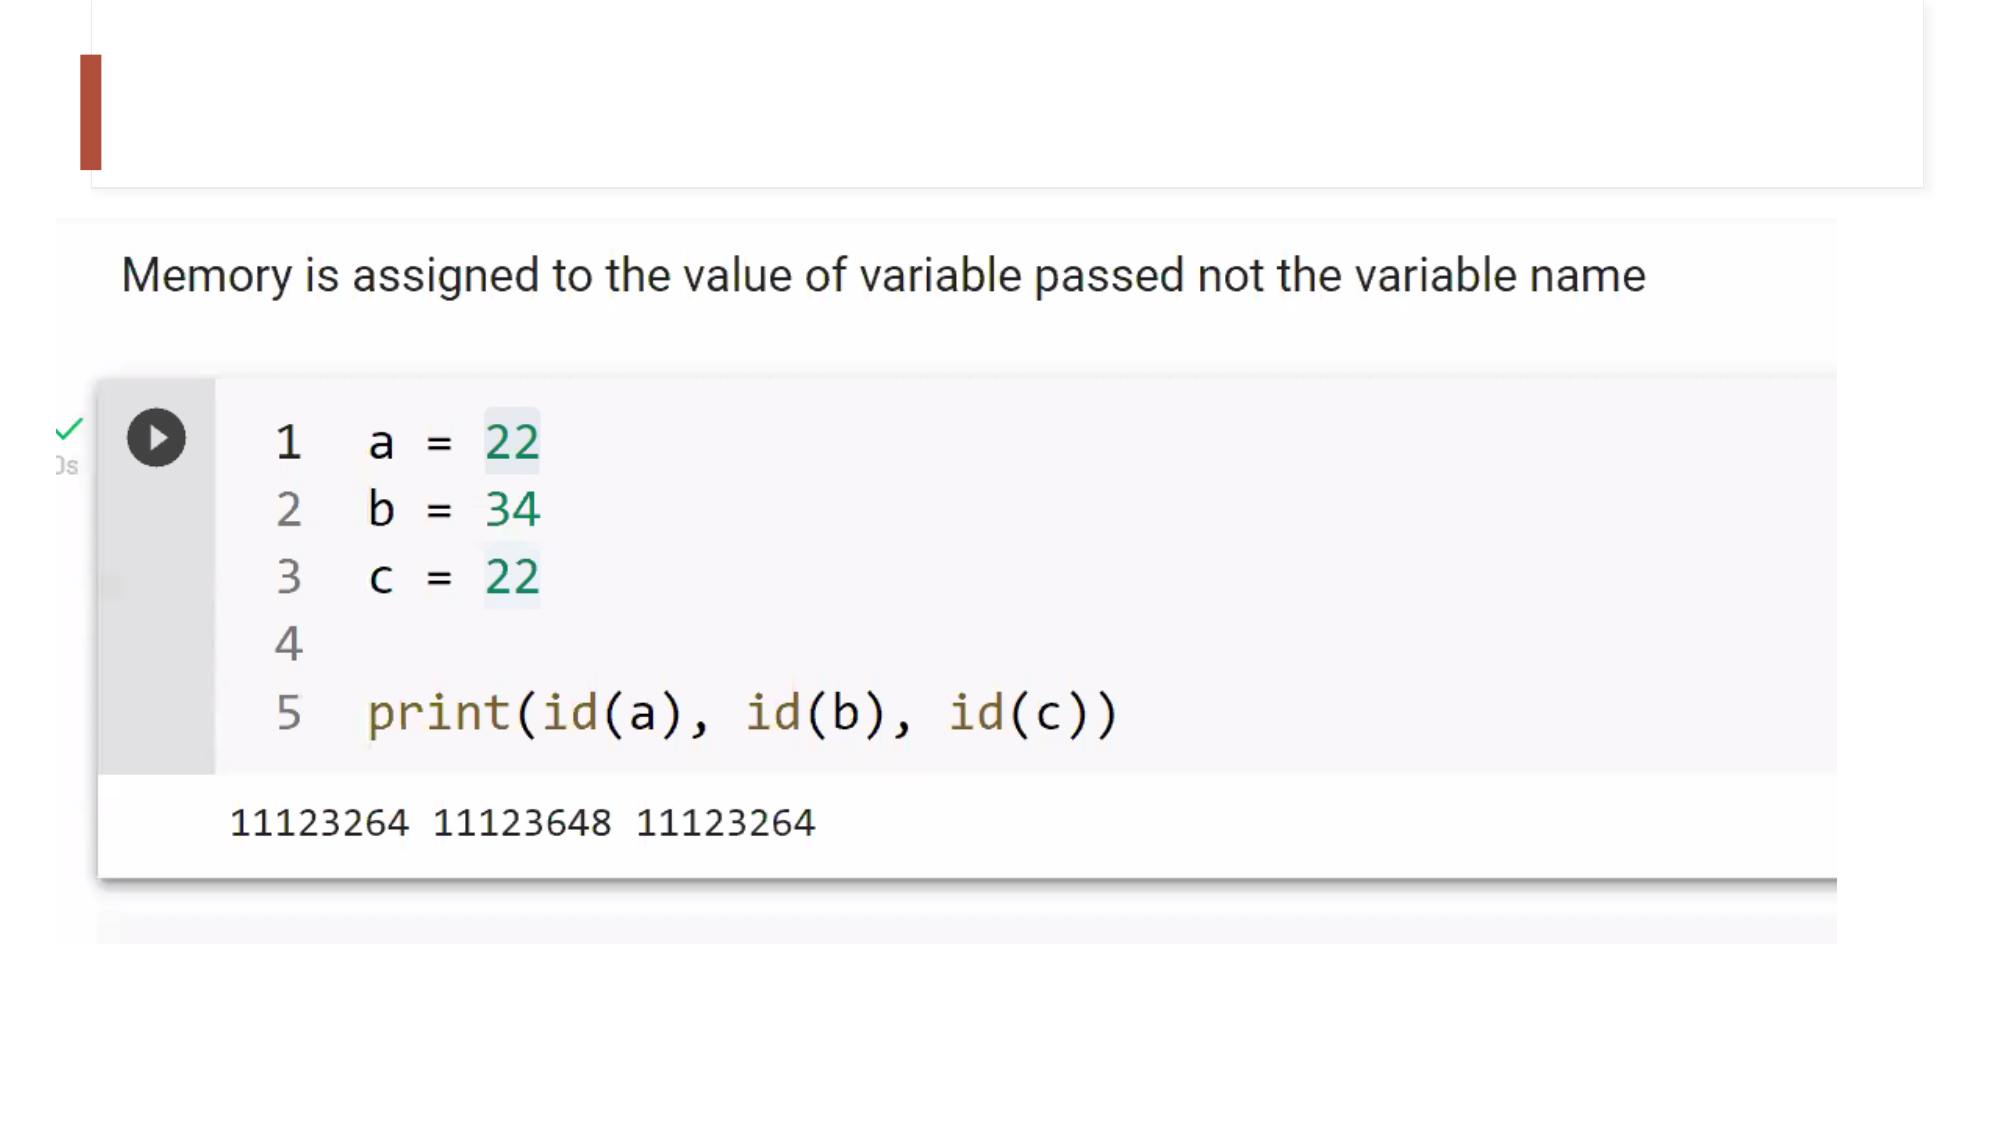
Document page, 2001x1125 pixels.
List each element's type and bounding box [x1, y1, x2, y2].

list [56, 218, 1837, 944]
